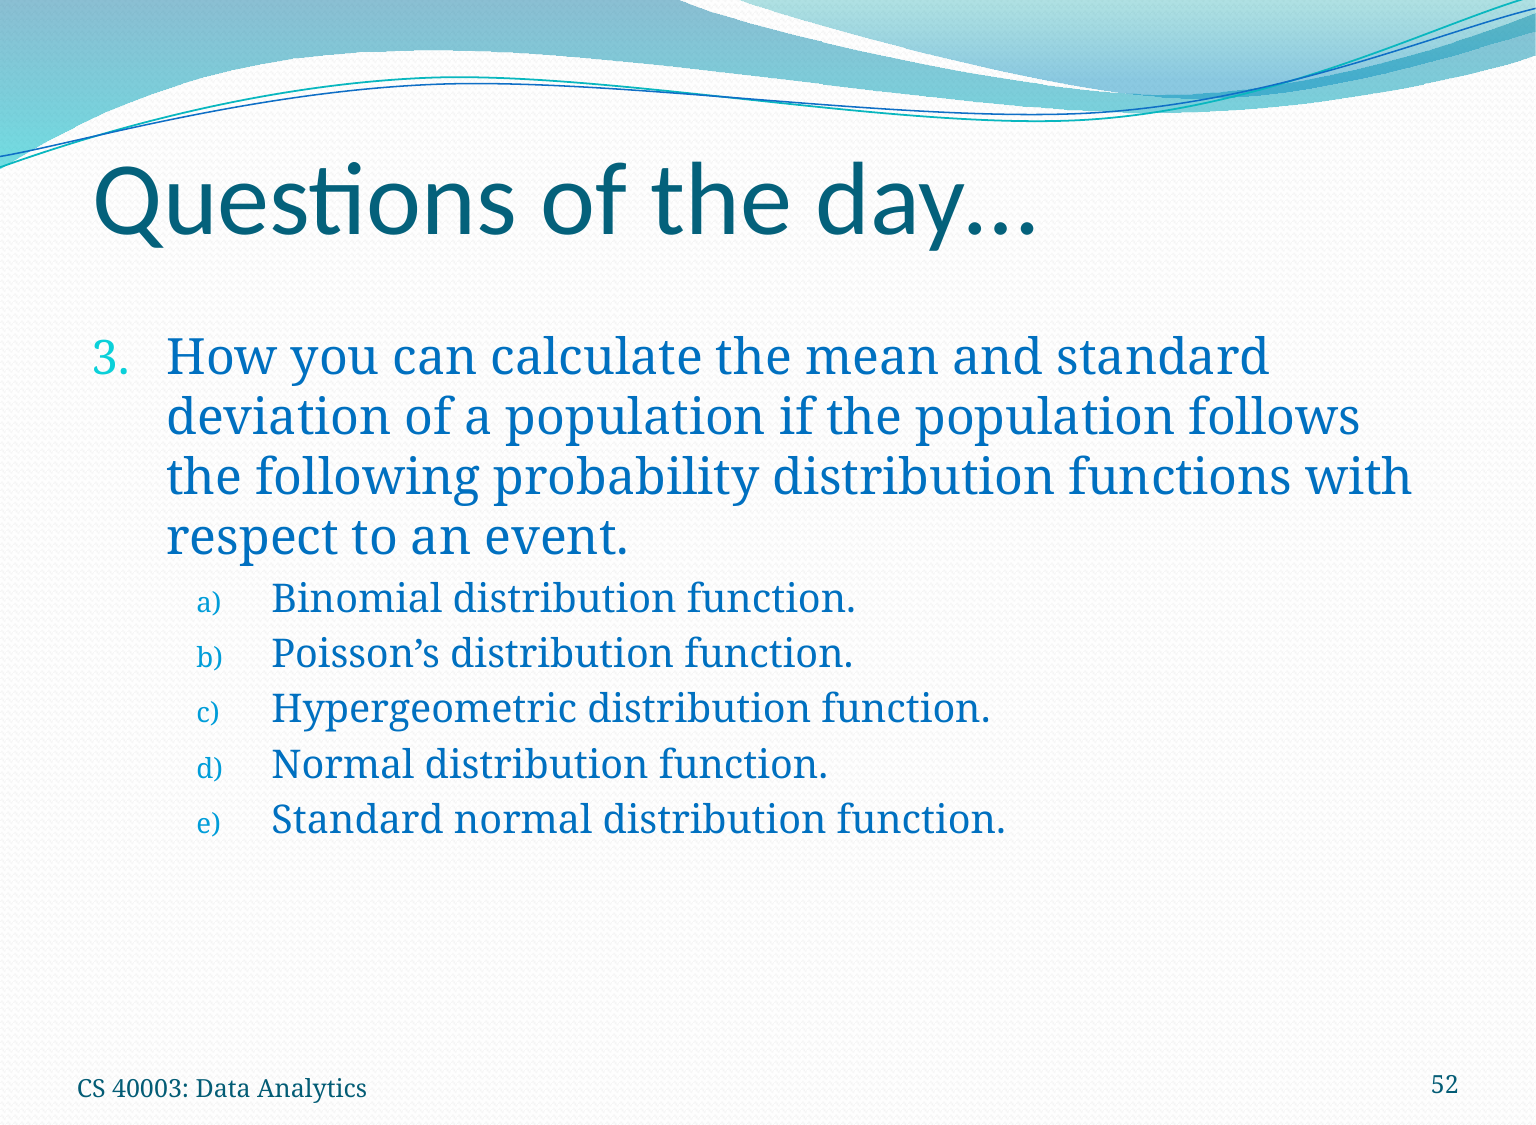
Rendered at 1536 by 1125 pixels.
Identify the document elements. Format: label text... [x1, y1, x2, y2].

list How you can calculate the mean and standard deviation of a population if the population follows the following probability distribution functions with respect to an event. Binomial distribution function. Poisson’s distribution function. Hypergeometric distribution function. Normal distribution function. Standard normal distribution function. [76, 317, 1459, 1038]
title Questions of the day… [92, 90, 1443, 256]
slide_number CS 40003: Data Analytics [76, 1042, 436, 1103]
slide_number 52 [1330, 1042, 1459, 1103]
